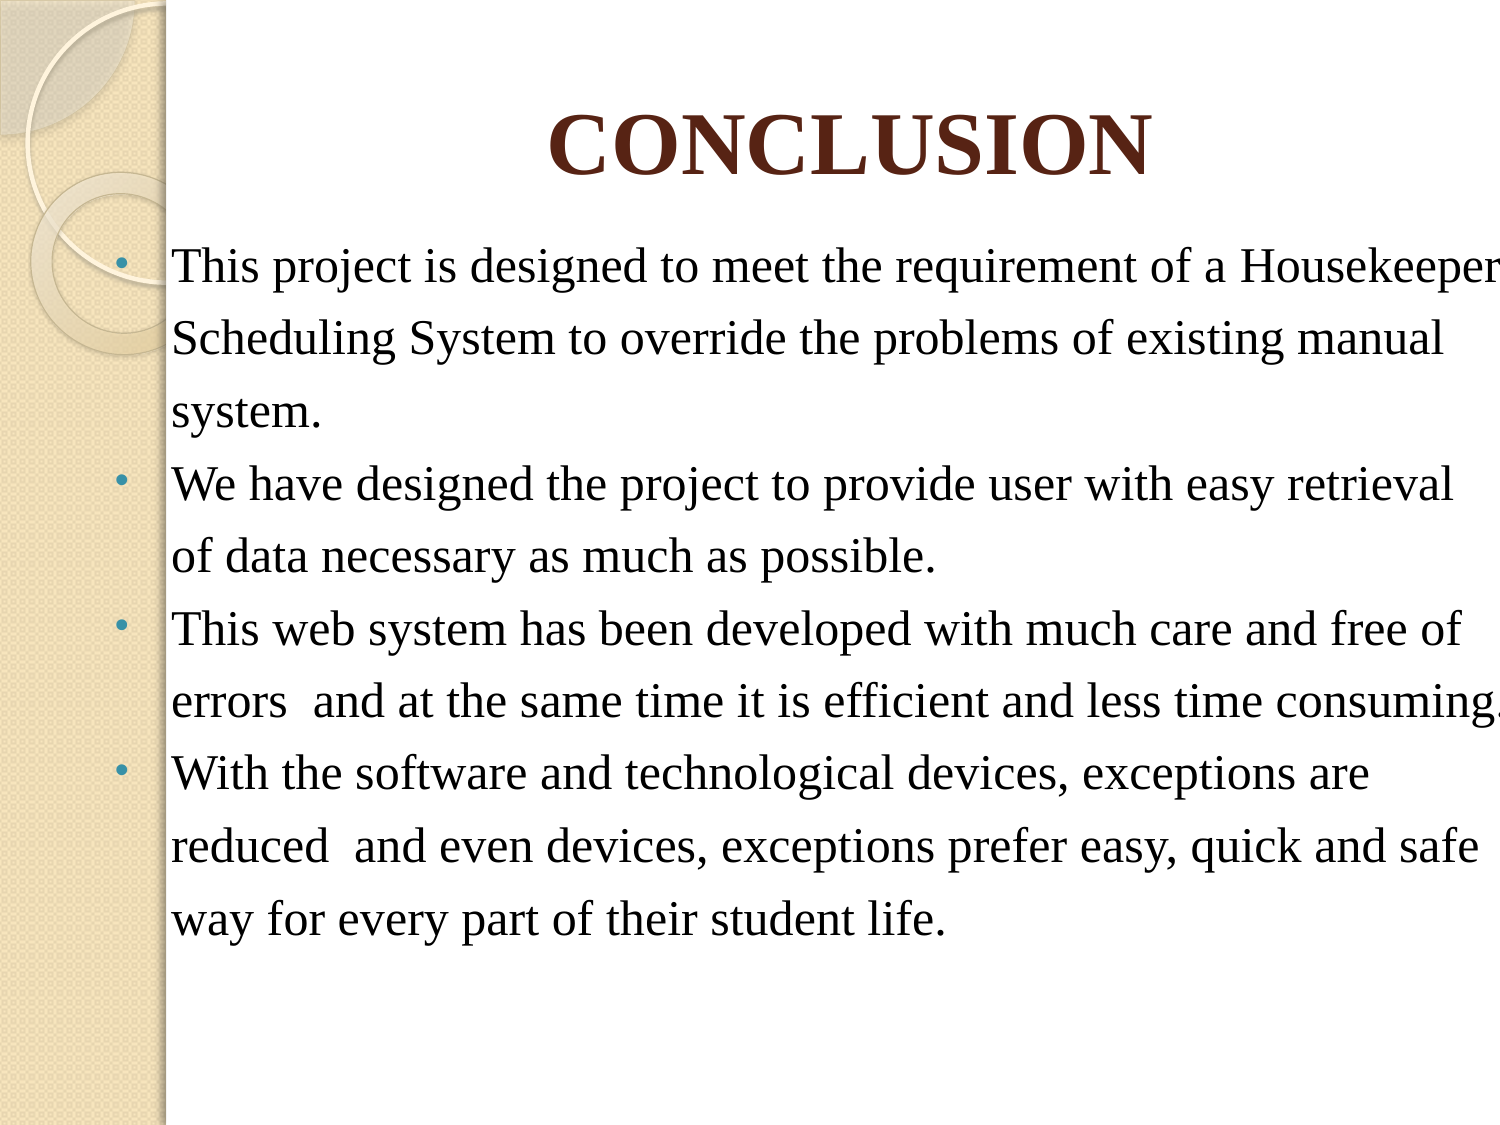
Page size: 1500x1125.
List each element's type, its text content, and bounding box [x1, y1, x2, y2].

list This project is designed to meet the requirement of a Housekeeper Scheduling System to override the problems of existing manual system. We have designed the project to provide user with easy retrieval of data necessary as much as possible. This web system has been developed with much care and free of errors and at the same time it is efficient and less time consuming. With the software and technological devices, exceptions are reduced and even devices, exceptions prefer easy, quick and safe way for every part of their student life. [99, 224, 1500, 912]
title CONCLUSION [235, 45, 1466, 224]
